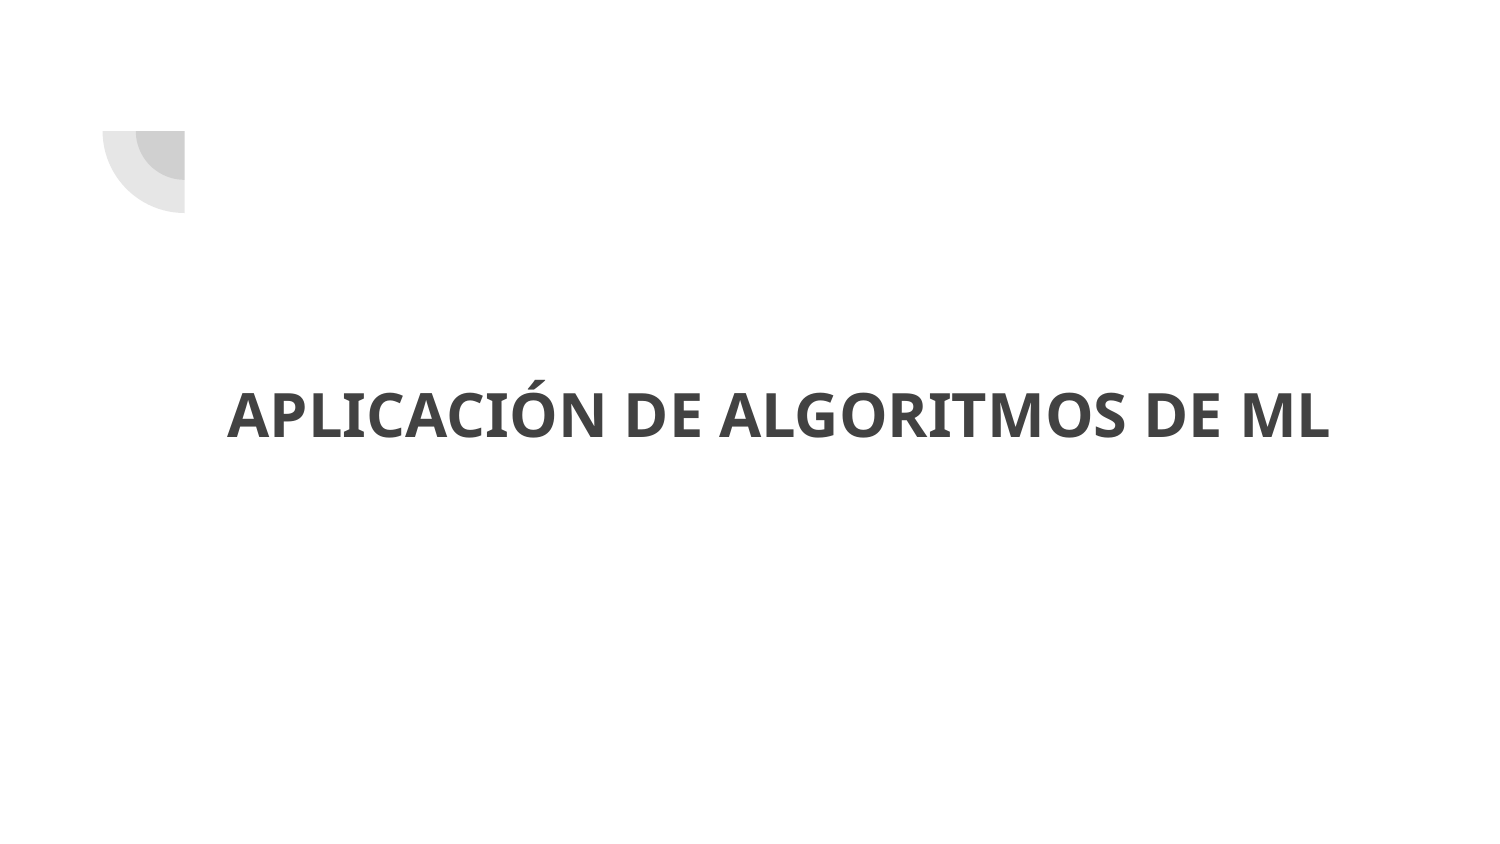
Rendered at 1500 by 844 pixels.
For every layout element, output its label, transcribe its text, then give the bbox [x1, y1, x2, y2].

title APLICACIÓN DE ALGORITMOS DE ML [119, 216, 1441, 610]
